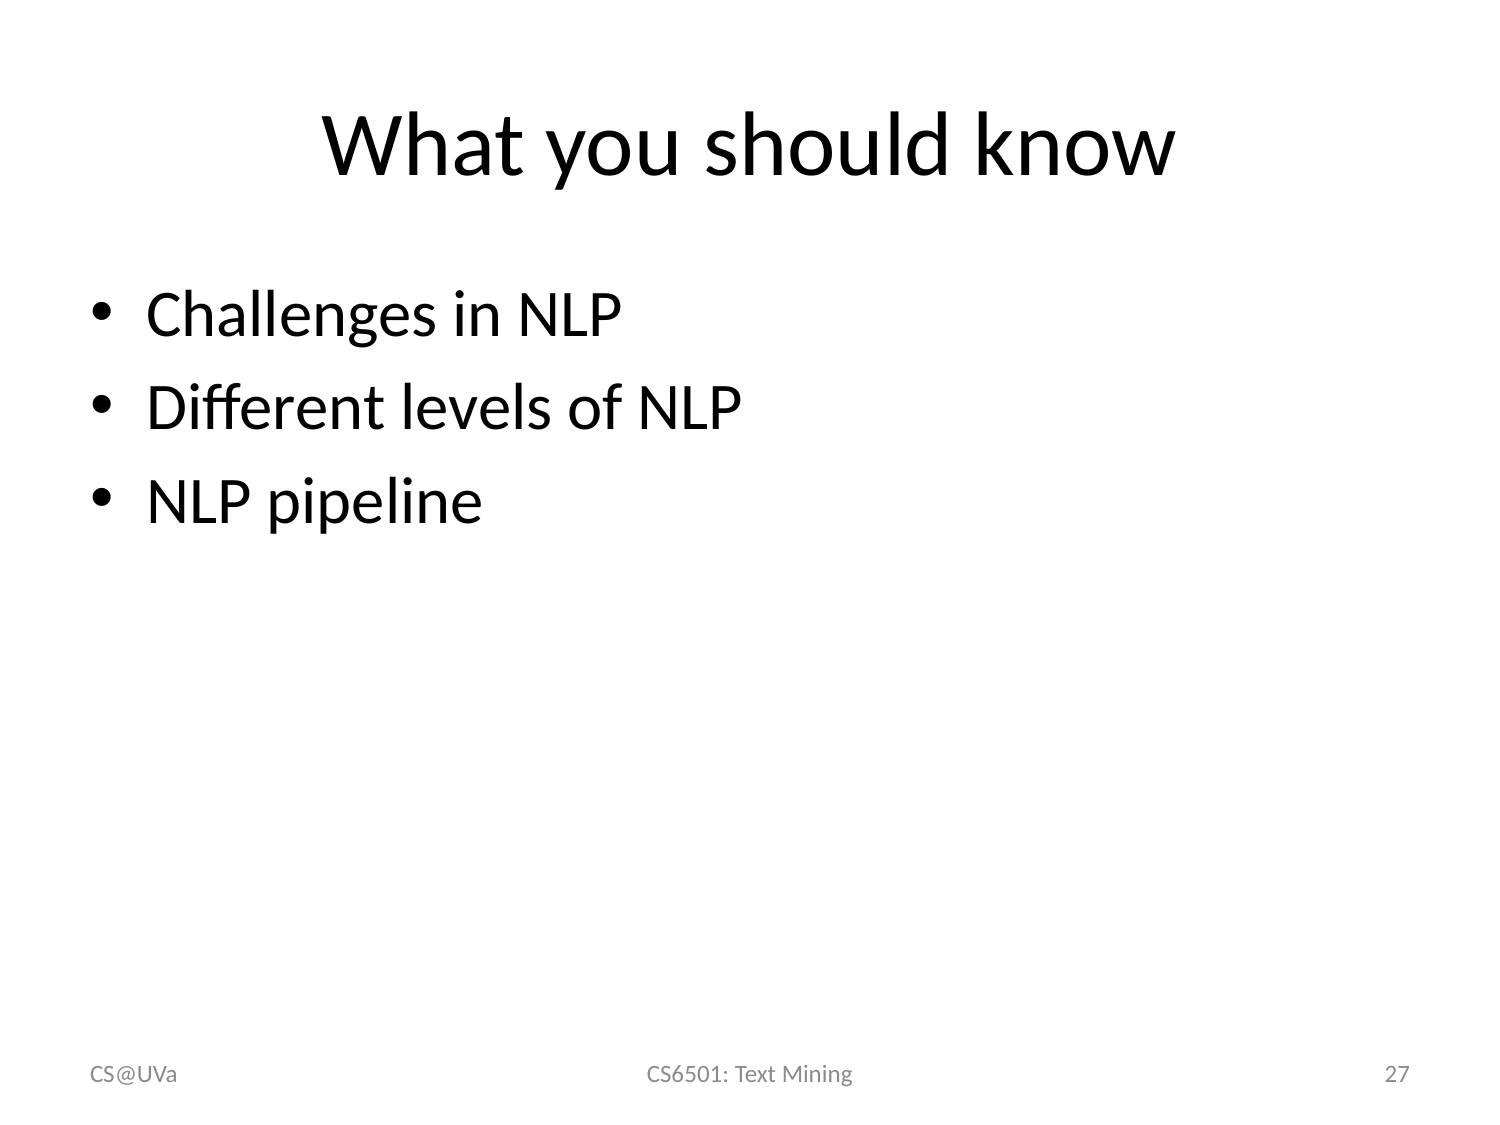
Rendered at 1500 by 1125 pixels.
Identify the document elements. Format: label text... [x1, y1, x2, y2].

list Challenges in NLP Different levels of NLP NLP pipeline [75, 262, 1425, 1005]
slide_number CS@UVa [75, 1042, 425, 1103]
title What you should know [75, 45, 1425, 233]
footer CS6501: Text Mining [512, 1042, 988, 1103]
slide_number 27 [1074, 1042, 1425, 1103]
